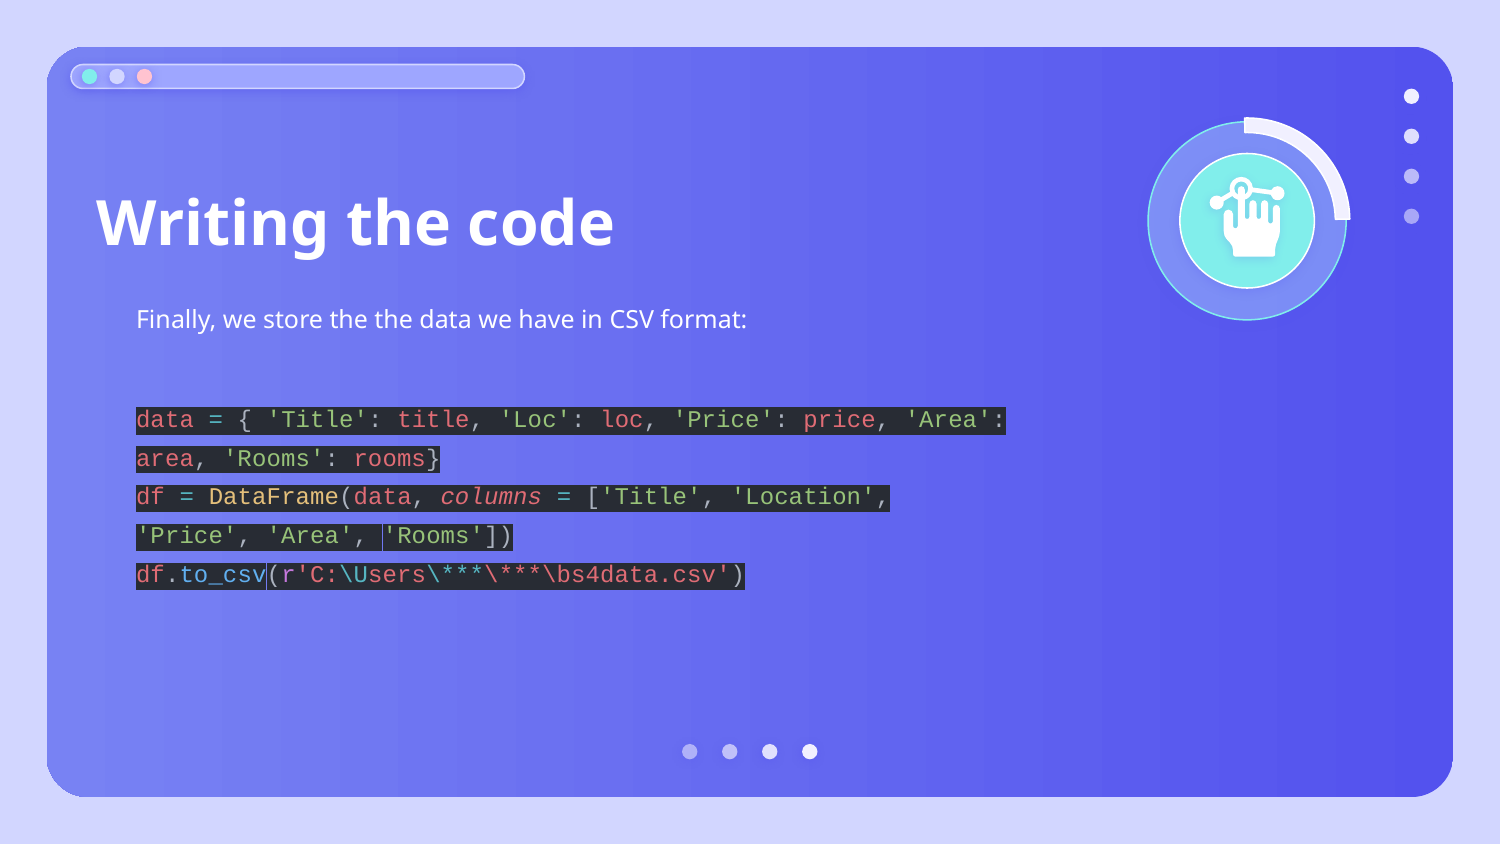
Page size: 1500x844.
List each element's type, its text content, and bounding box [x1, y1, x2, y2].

text_box [1209, 176, 1285, 257]
text_box [1148, 121, 1347, 320]
text_box Finally, we store the the data we have in CSV format: data = { 'Title': title, 'Loc': loc, 'Price': price, 'Area': area, 'Rooms': rooms} df = DataFrame(data, columns = ['Title', 'Location', 'Price', 'Area', 'Rooms']) df.to_csv(r'C:\Users\***\***\bs4data.csv') [121, 288, 1031, 695]
text_box [1179, 153, 1315, 289]
text_box [1244, 117, 1350, 220]
title Writing the code [81, 184, 732, 257]
